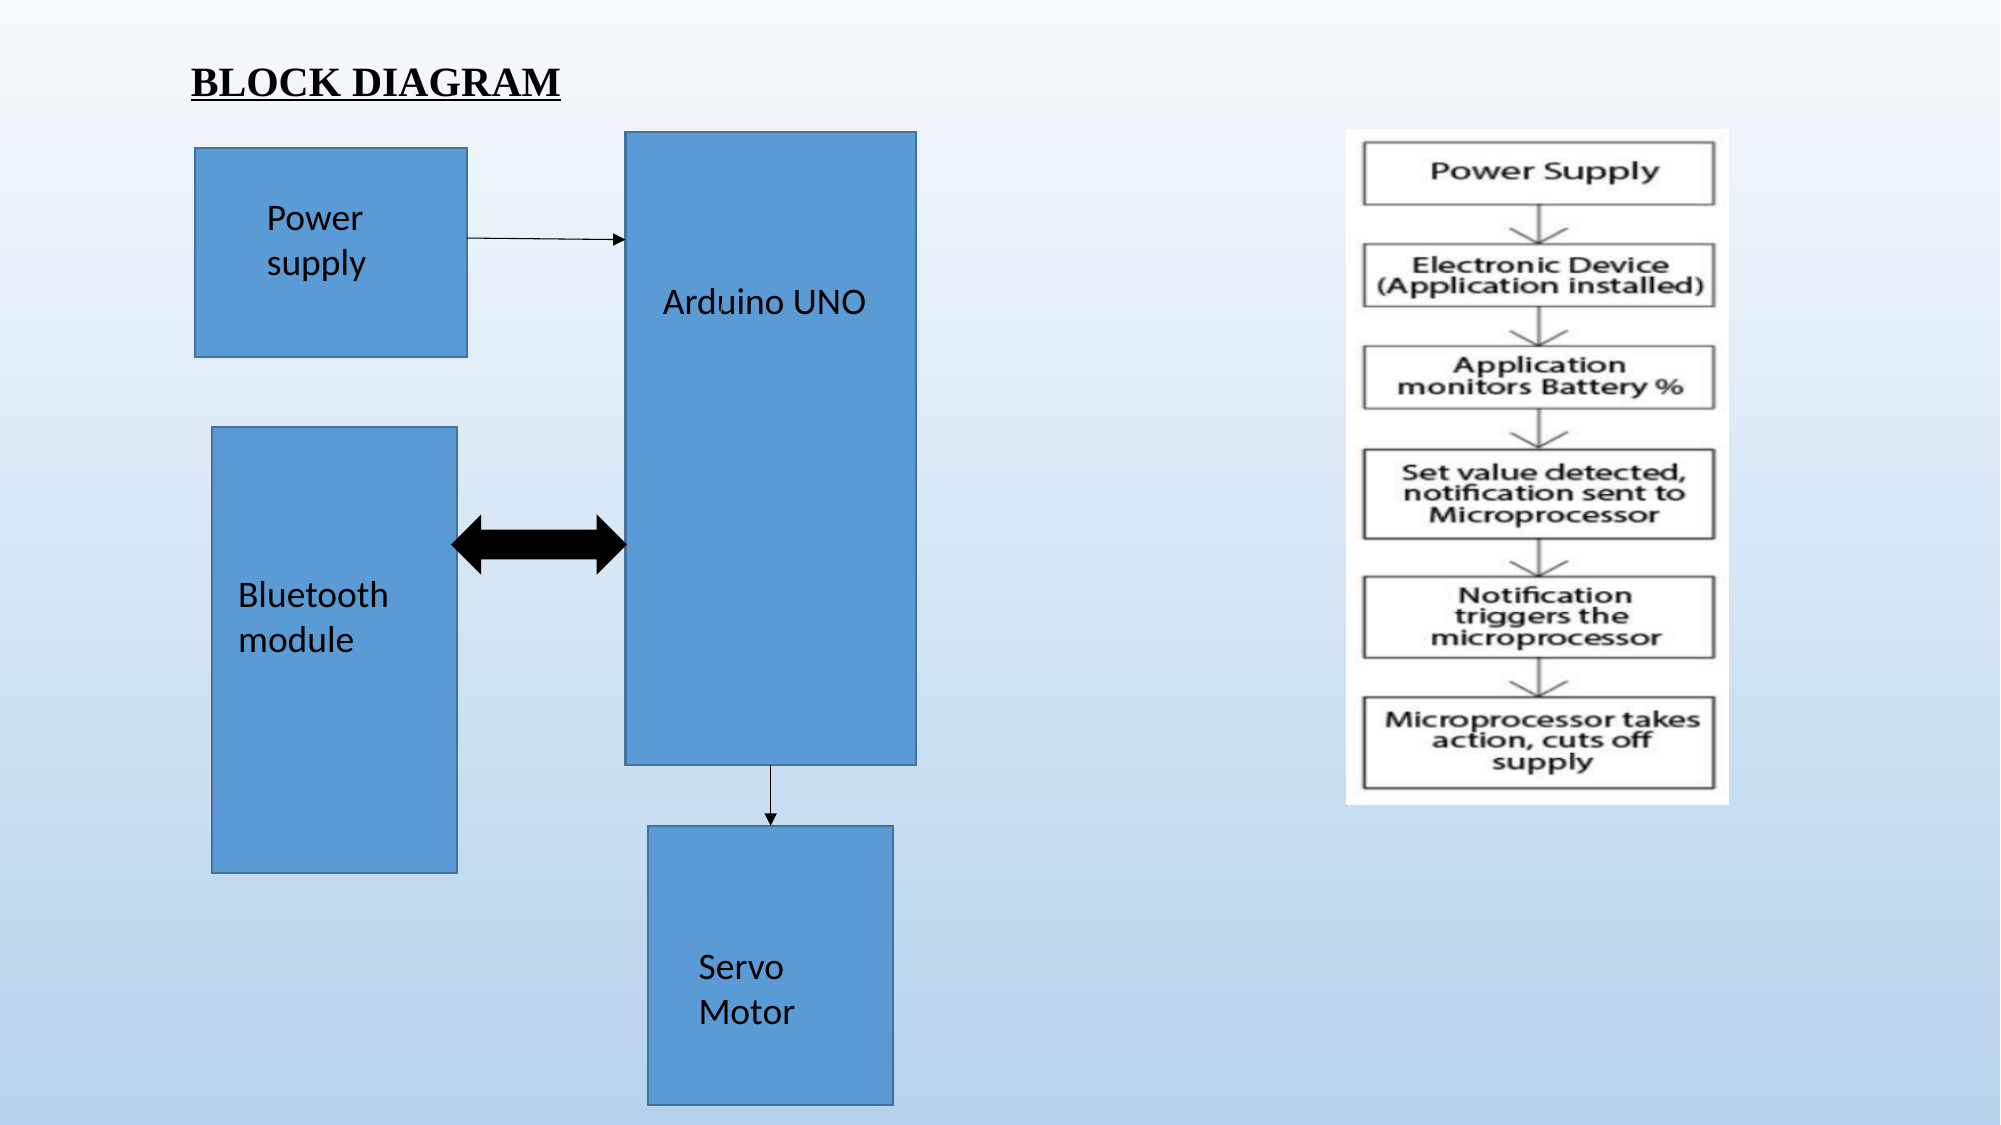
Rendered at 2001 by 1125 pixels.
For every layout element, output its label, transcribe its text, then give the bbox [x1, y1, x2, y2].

text_box Power supply [252, 185, 468, 291]
list [119, 104, 1845, 1021]
text_box Bluetooth module [223, 562, 440, 668]
text_box [624, 131, 917, 766]
picture [1346, 129, 1729, 805]
text_box [211, 426, 458, 874]
text_box Arduino UNO [648, 269, 701, 330]
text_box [701, 269, 727, 451]
text_box Servo Motor [683, 934, 858, 1040]
text_box Arduino UNO [727, 269, 885, 330]
text_box [647, 825, 894, 1106]
text_box [450, 514, 627, 575]
text_box BLOCK DIAGRAM [175, 47, 1192, 112]
text_box [194, 147, 468, 358]
